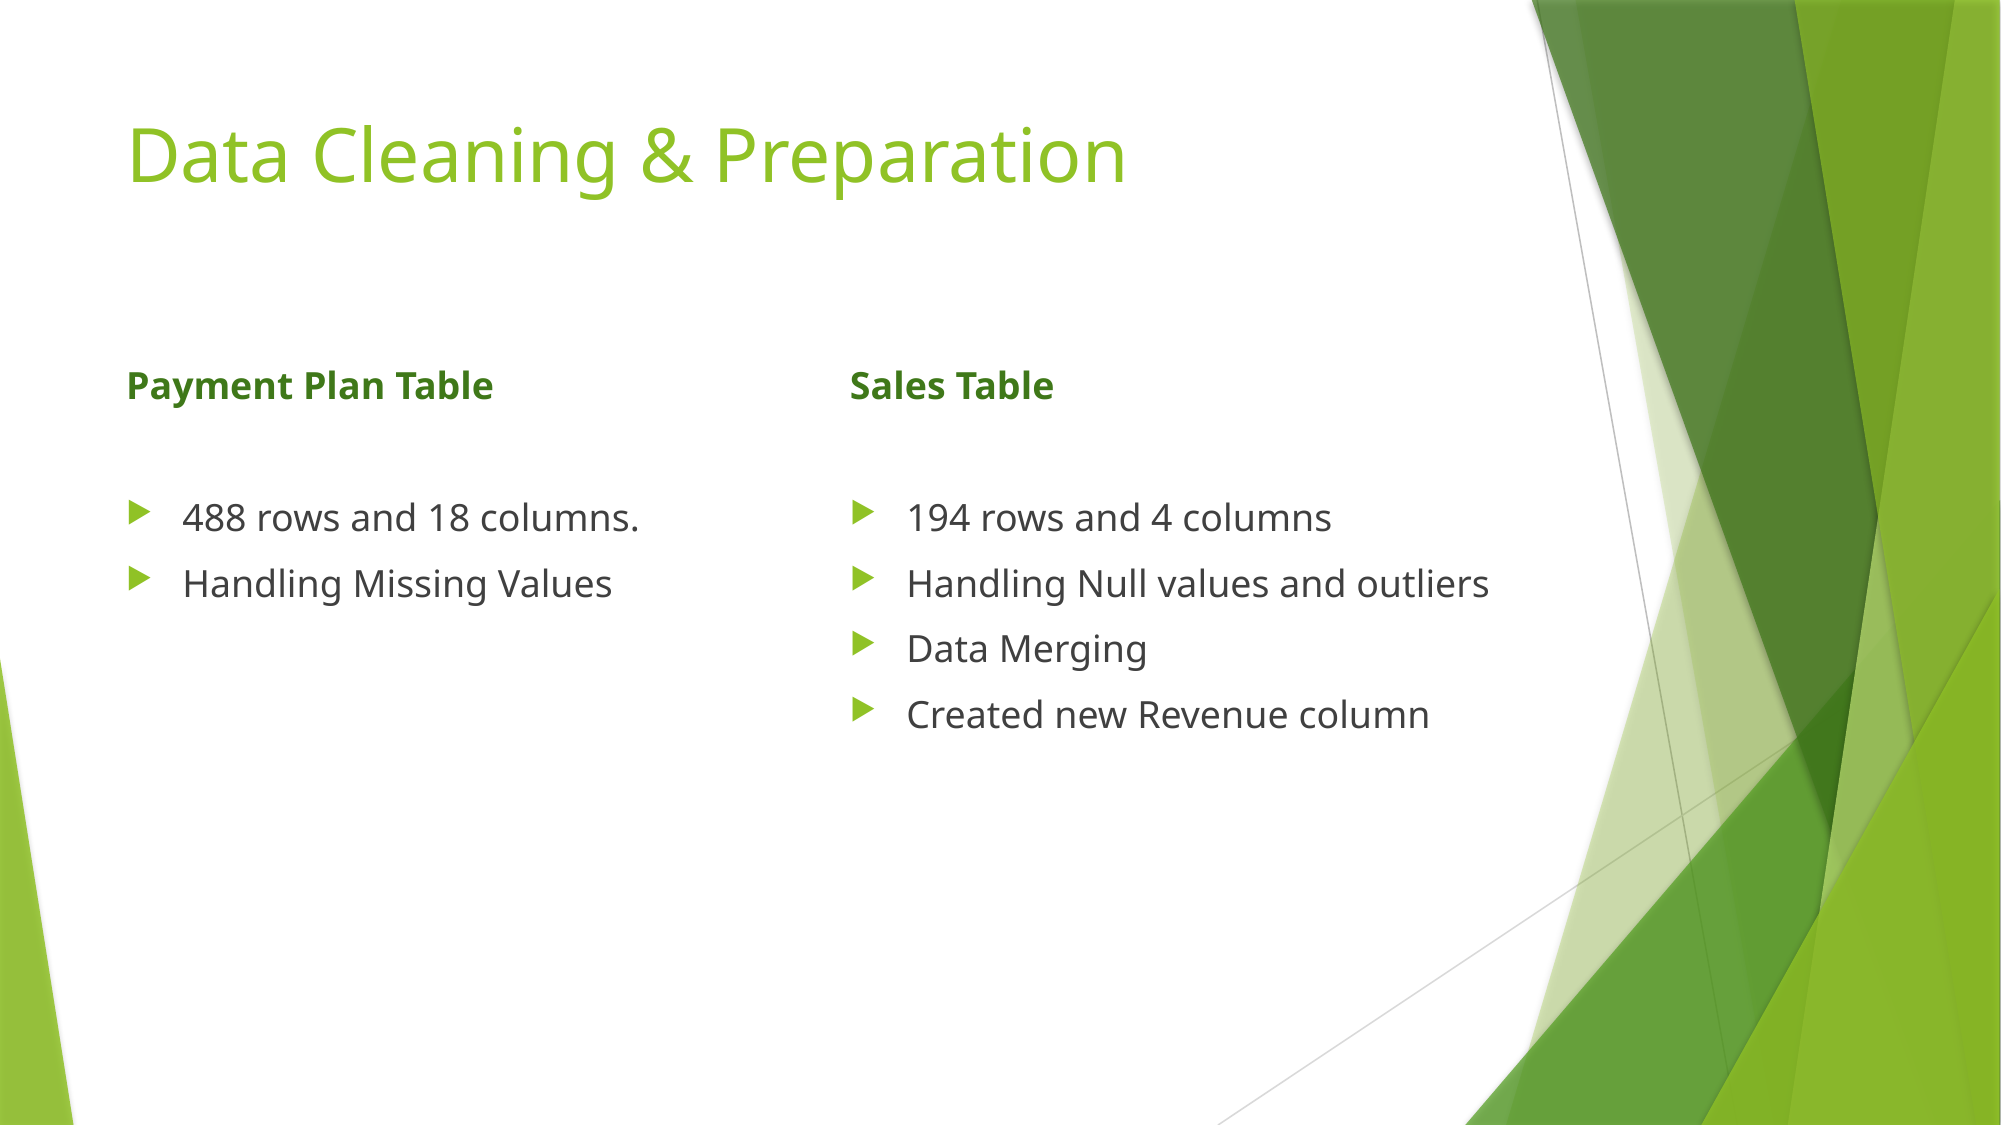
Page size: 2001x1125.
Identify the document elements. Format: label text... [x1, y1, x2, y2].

list Sales Table 194 rows and 4 columns Handling Null values and outliers Data Merging Created new Revenue column [834, 354, 1522, 992]
title Data Cleaning & Preparation [111, 99, 1522, 317]
list Payment Plan Table 488 rows and 18 columns. Handling Missing Values [111, 354, 798, 992]
